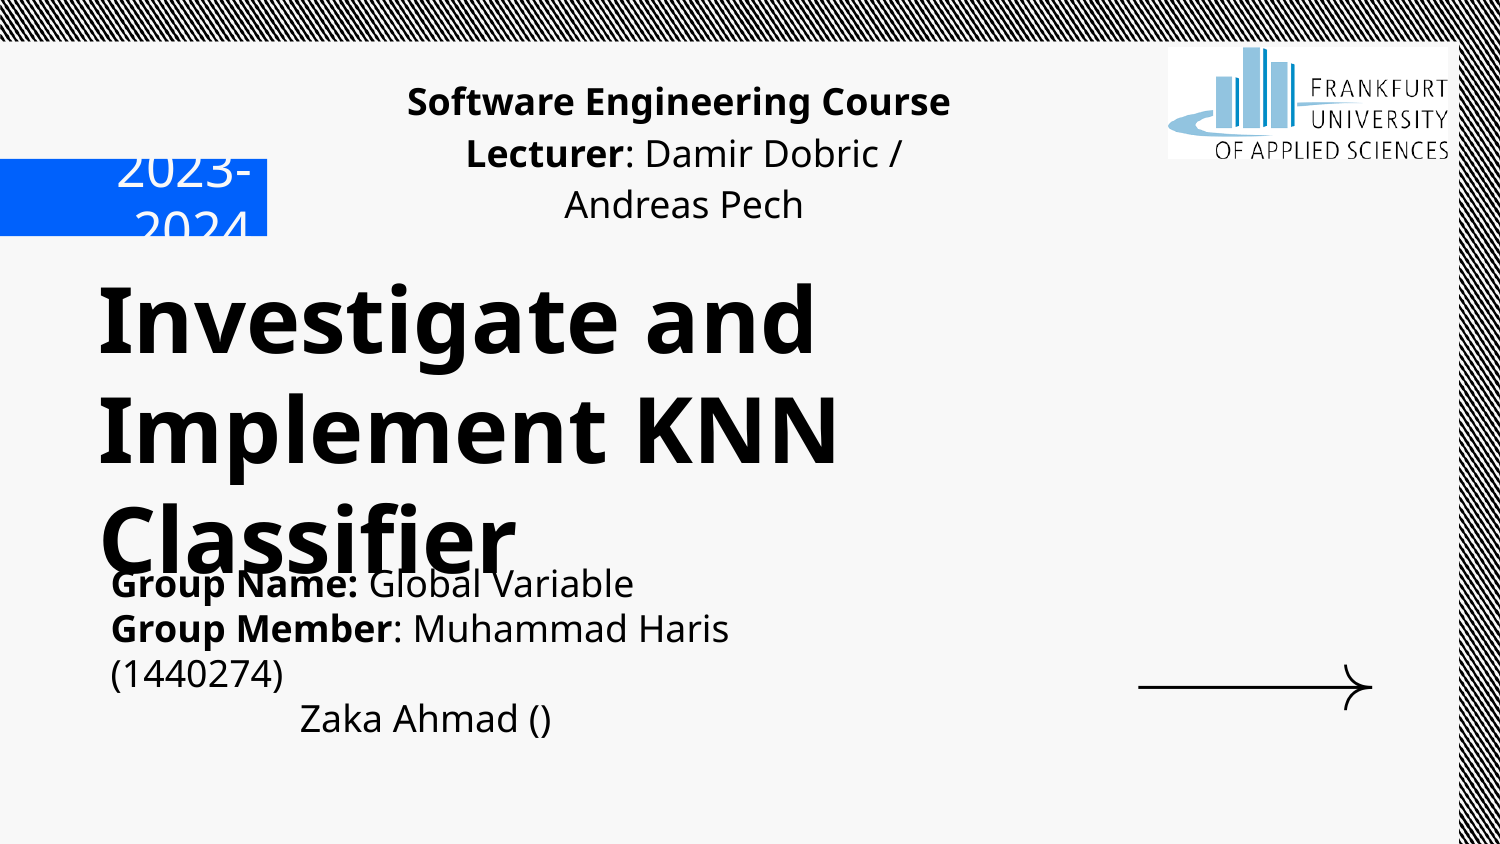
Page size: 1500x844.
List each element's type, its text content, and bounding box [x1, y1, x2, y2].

subtitle Software Engineering Course Lecturer: Damir Dobric / Andreas Pech [384, 56, 984, 237]
title Investigate and Implement KNN Classifier [83, 261, 1027, 483]
text_box Group Name: Global Variable Group Member: Muhammad Haris (1440274) Zaka Ahmad () [95, 552, 846, 747]
text_box 2023-2024 [0, 158, 268, 237]
picture [0, 0, 1500, 844]
